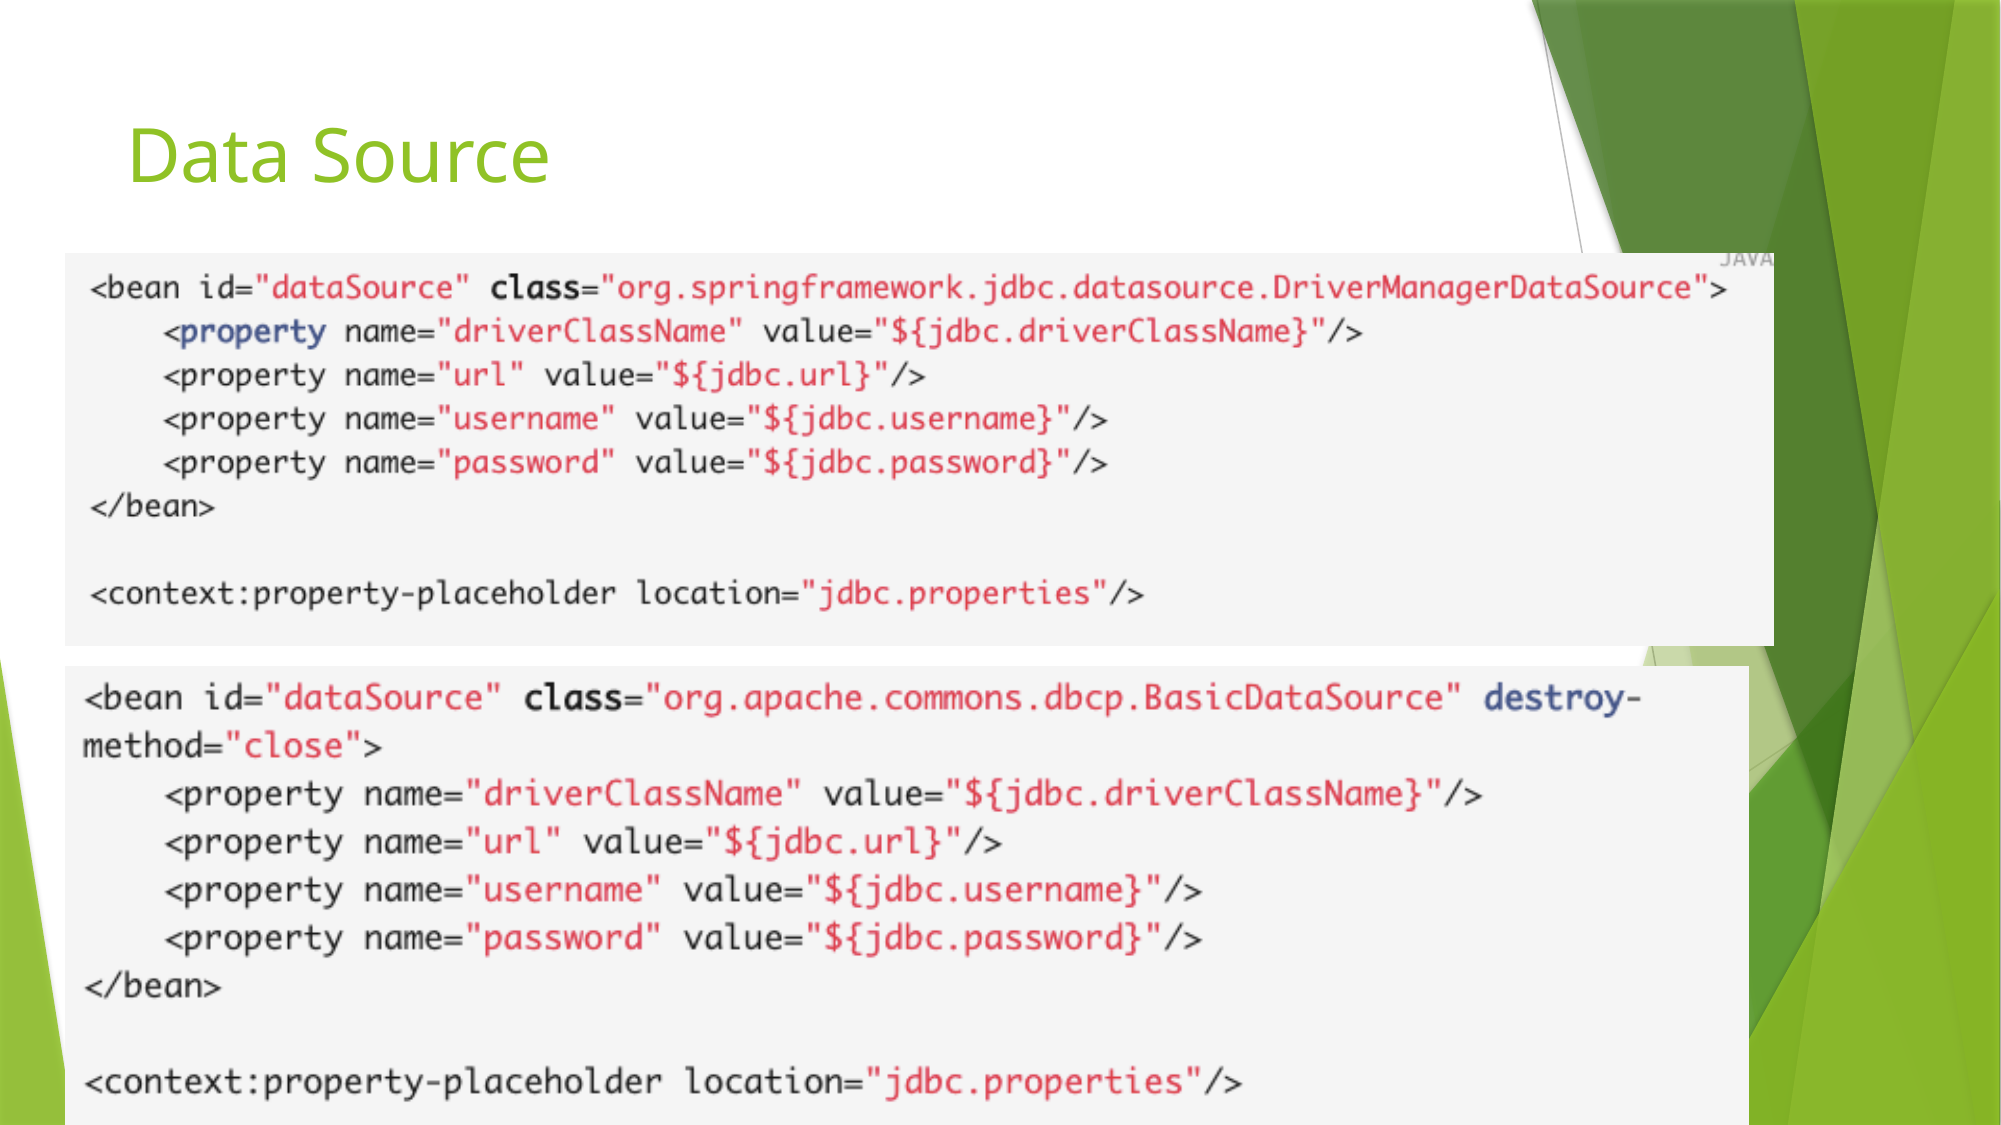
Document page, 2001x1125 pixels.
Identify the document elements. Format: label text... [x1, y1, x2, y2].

picture [64, 666, 1749, 1125]
title Data Source [111, 99, 1522, 225]
picture [65, 252, 1774, 646]
